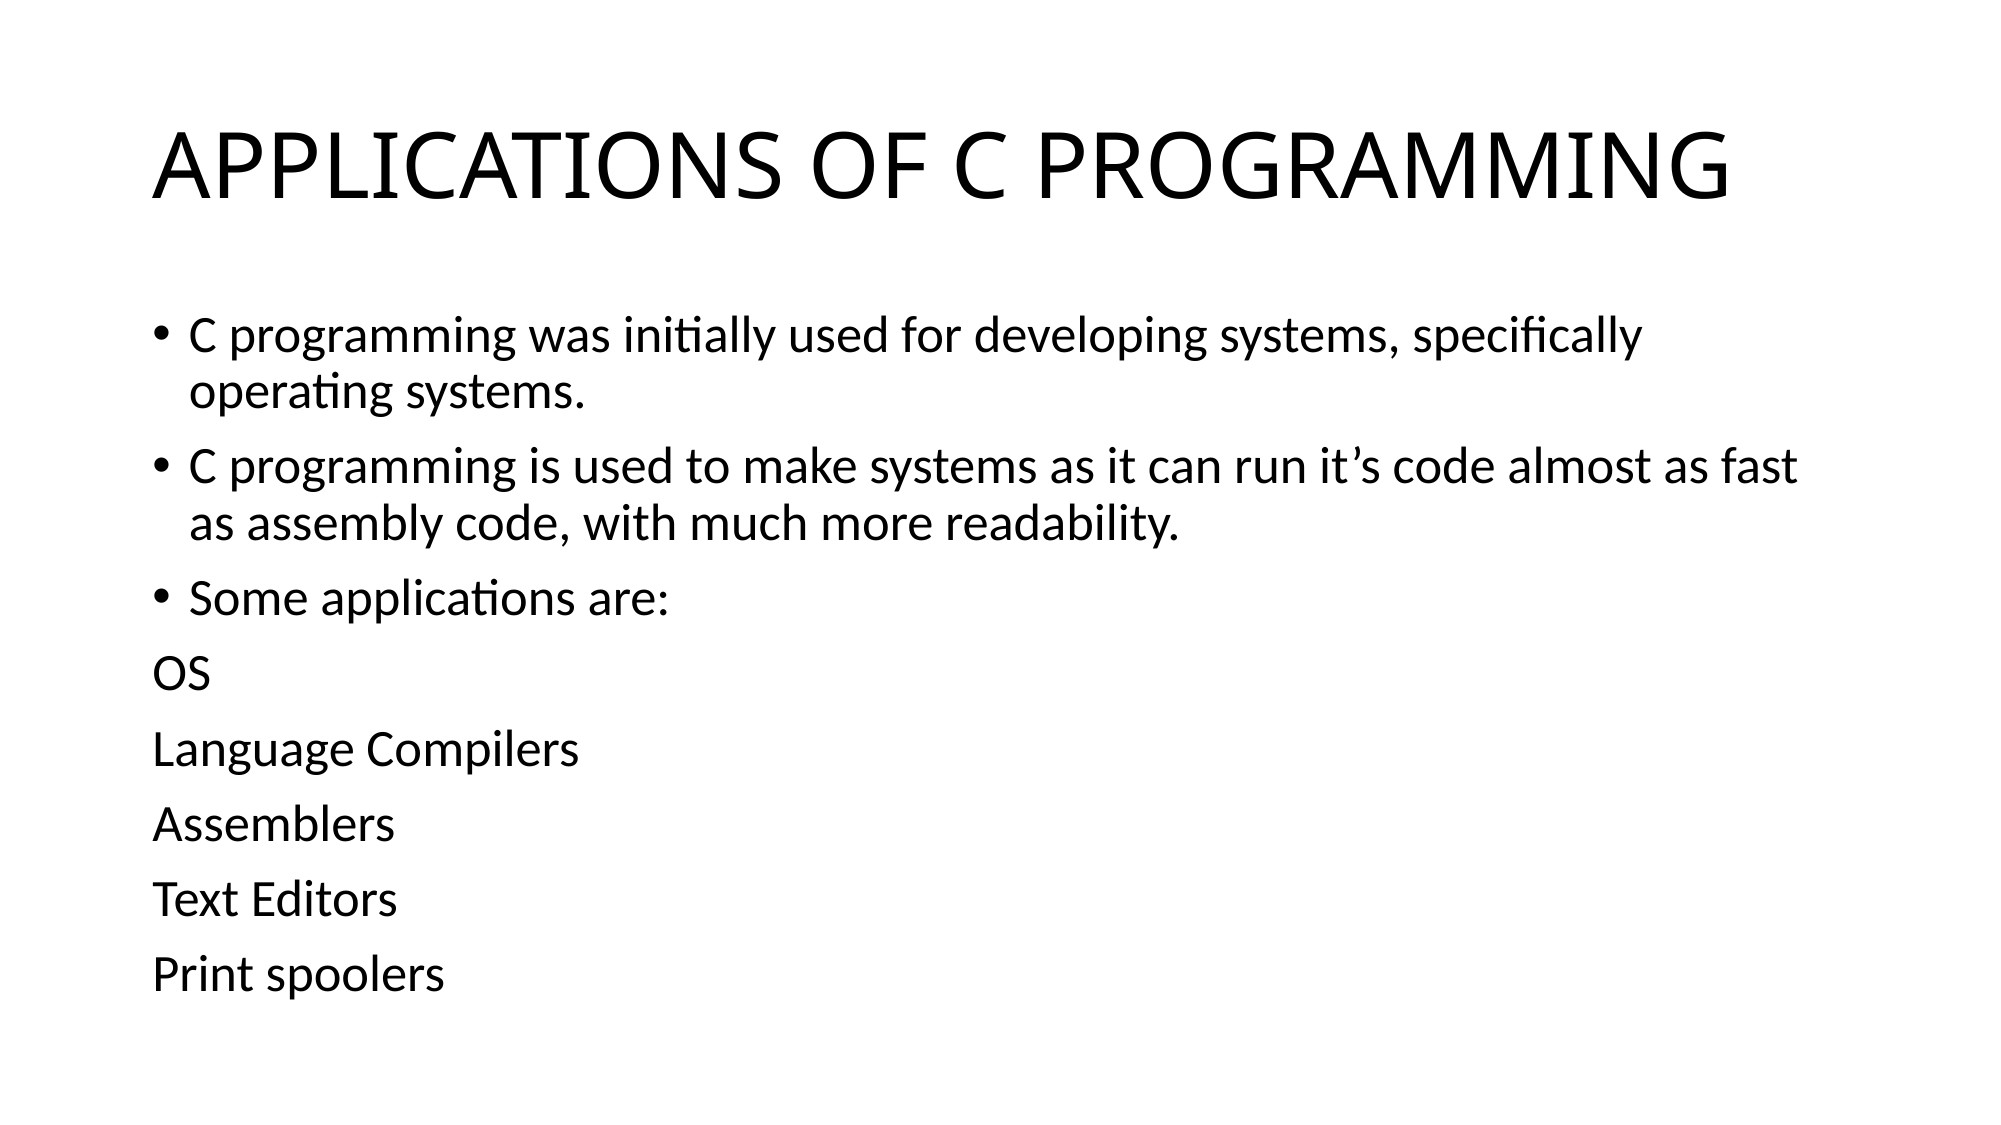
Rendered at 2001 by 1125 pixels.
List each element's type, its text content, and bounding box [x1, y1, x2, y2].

title APPLICATIONS OF C PROGRAMMING [137, 59, 1863, 278]
list C programming was initially used for developing systems, specifically operating systems. C programming is used to make systems as it can run it’s code almost as fast as assembly code, with much more readability. Some applications are: OS Language Compilers Assemblers Text Editors Print spoolers [137, 299, 1863, 1014]
